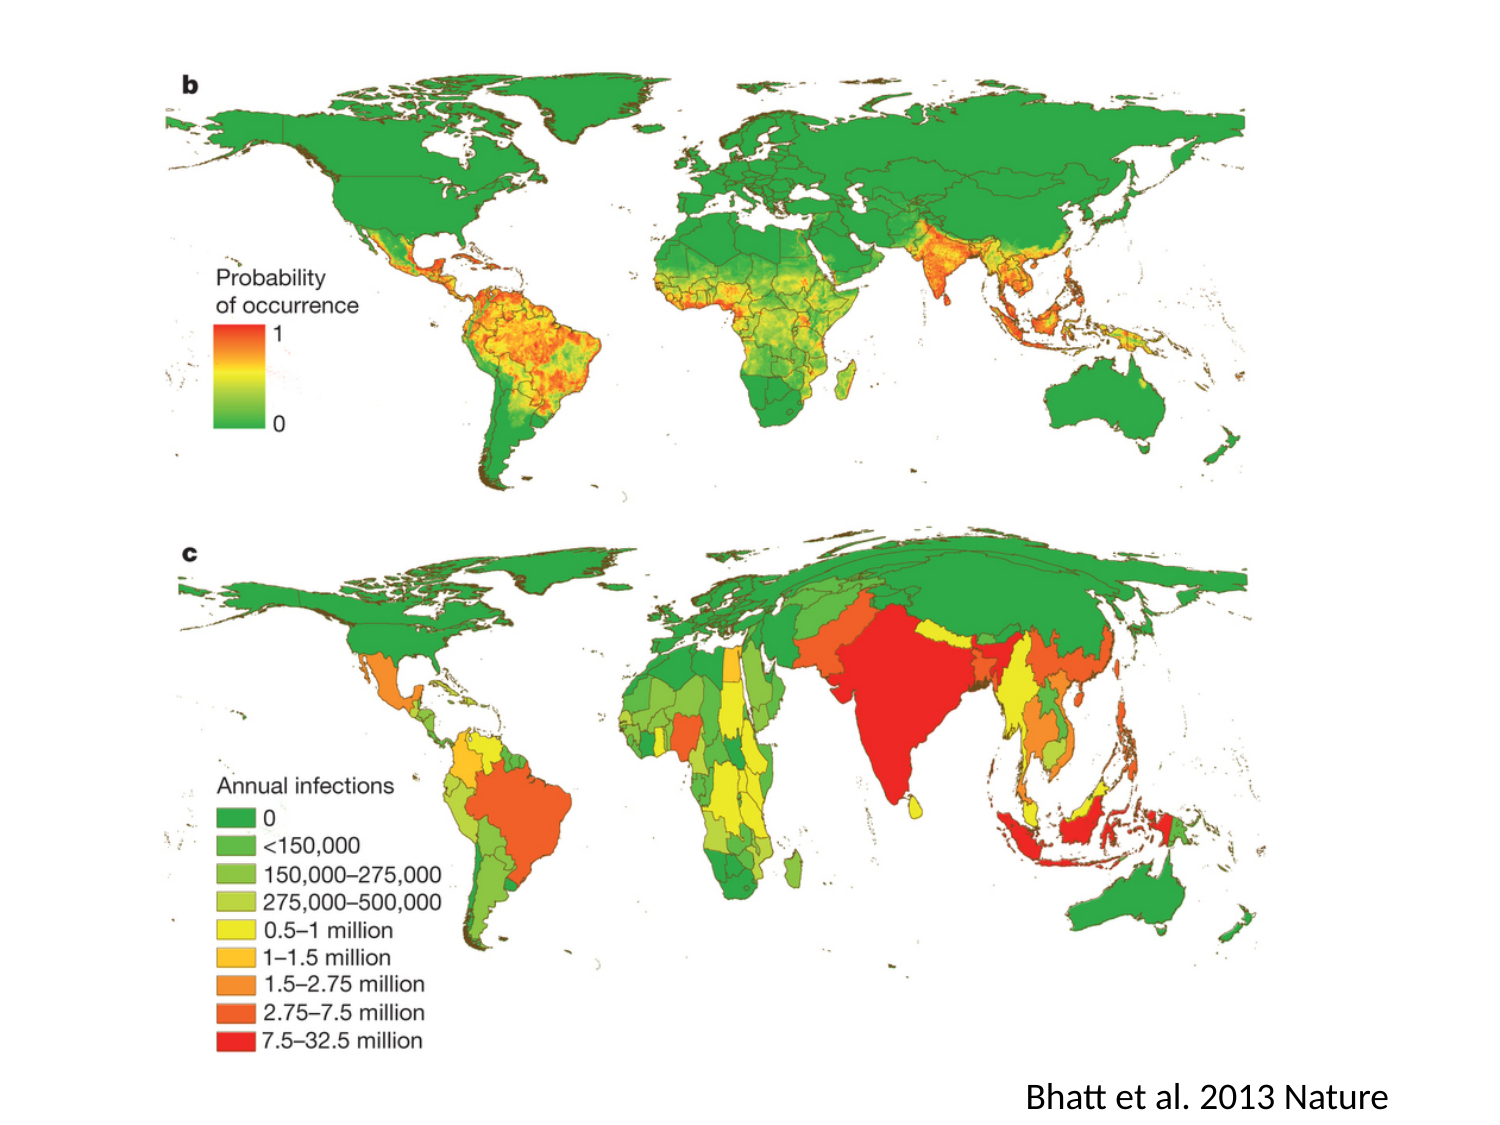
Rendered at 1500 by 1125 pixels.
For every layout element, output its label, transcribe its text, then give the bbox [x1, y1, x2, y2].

picture [149, 62, 1276, 1095]
text_box Bhatt et al. 2013 Nature [1010, 1064, 1496, 1125]
